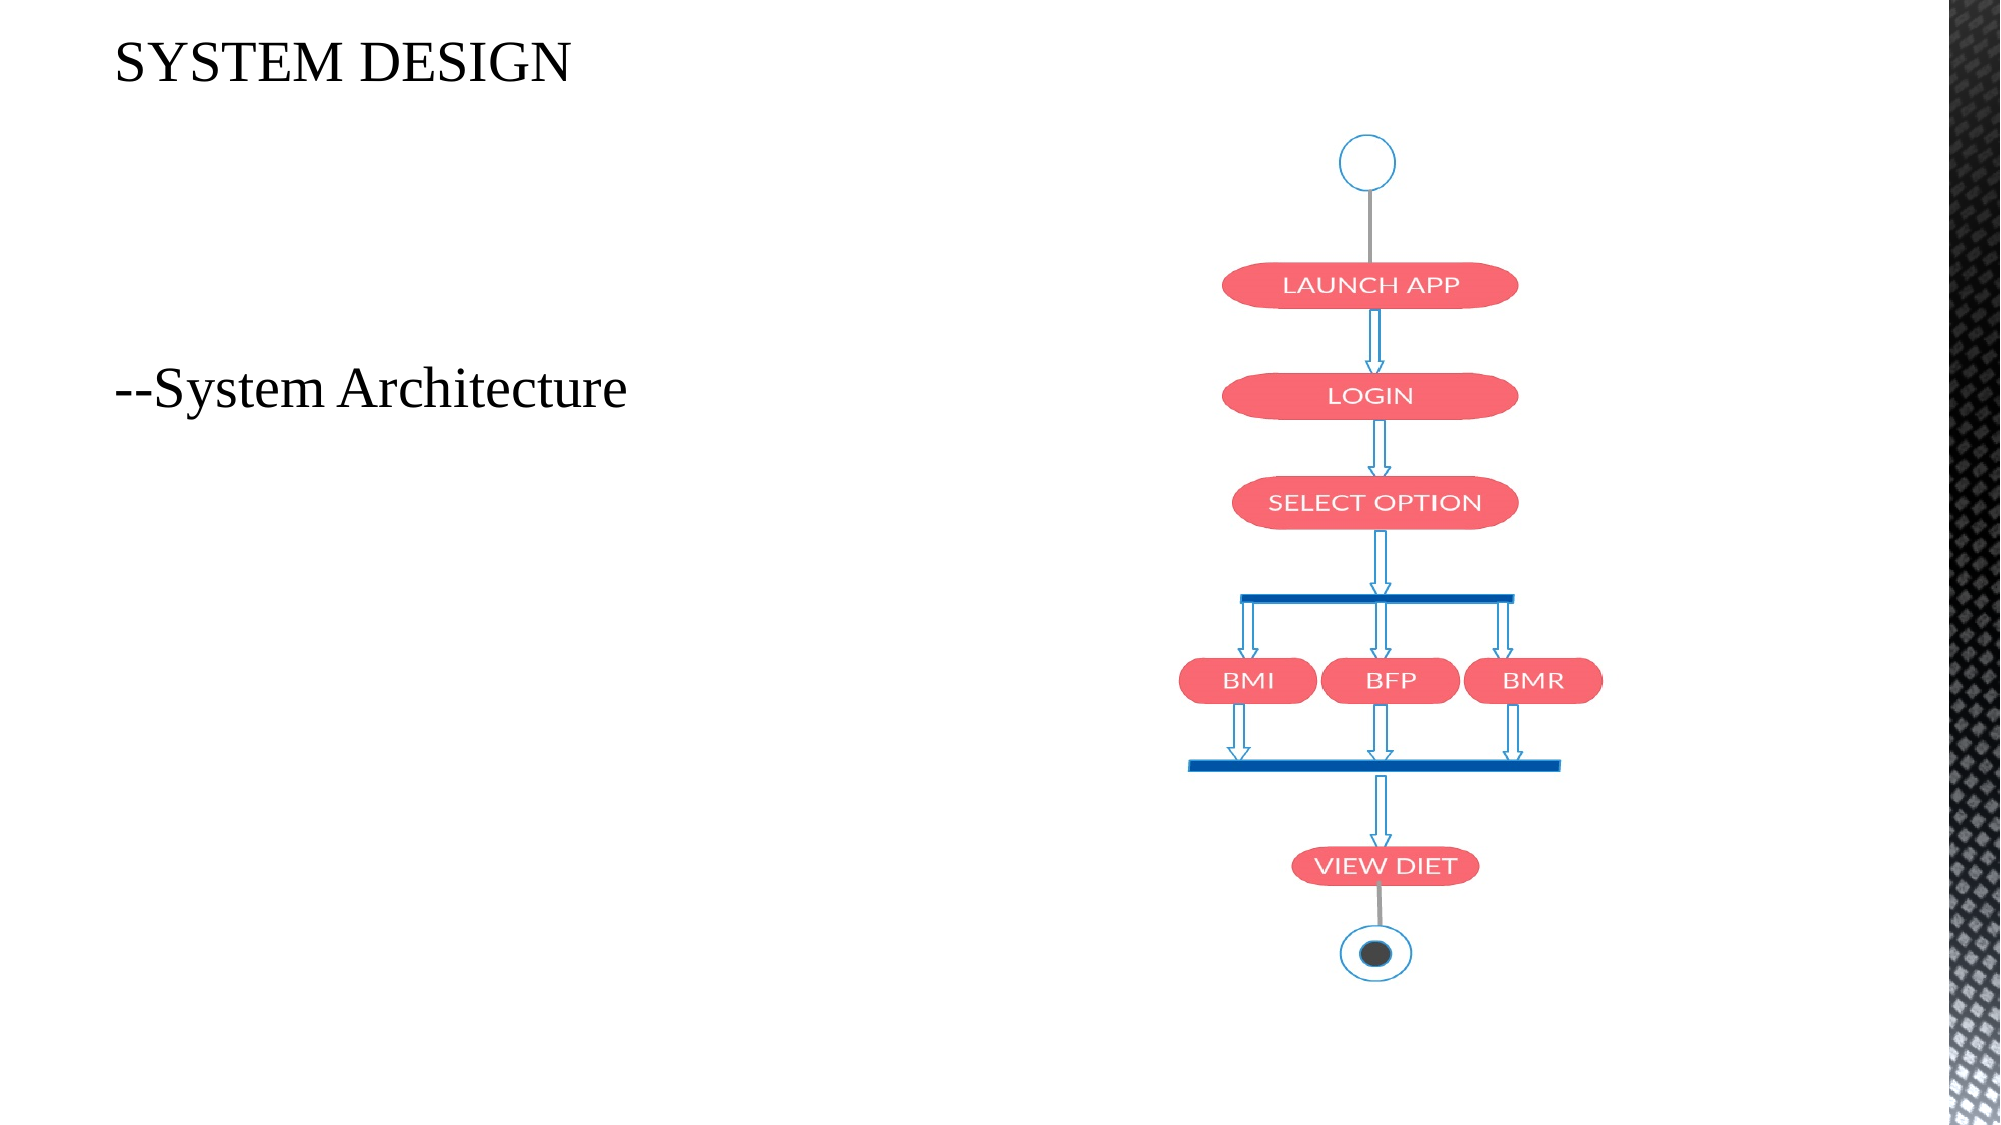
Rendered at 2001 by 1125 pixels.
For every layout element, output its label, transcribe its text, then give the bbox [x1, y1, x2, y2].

list SYSTEM DESIGN --System Architecture [99, 0, 818, 1095]
picture [821, 0, 2000, 1125]
